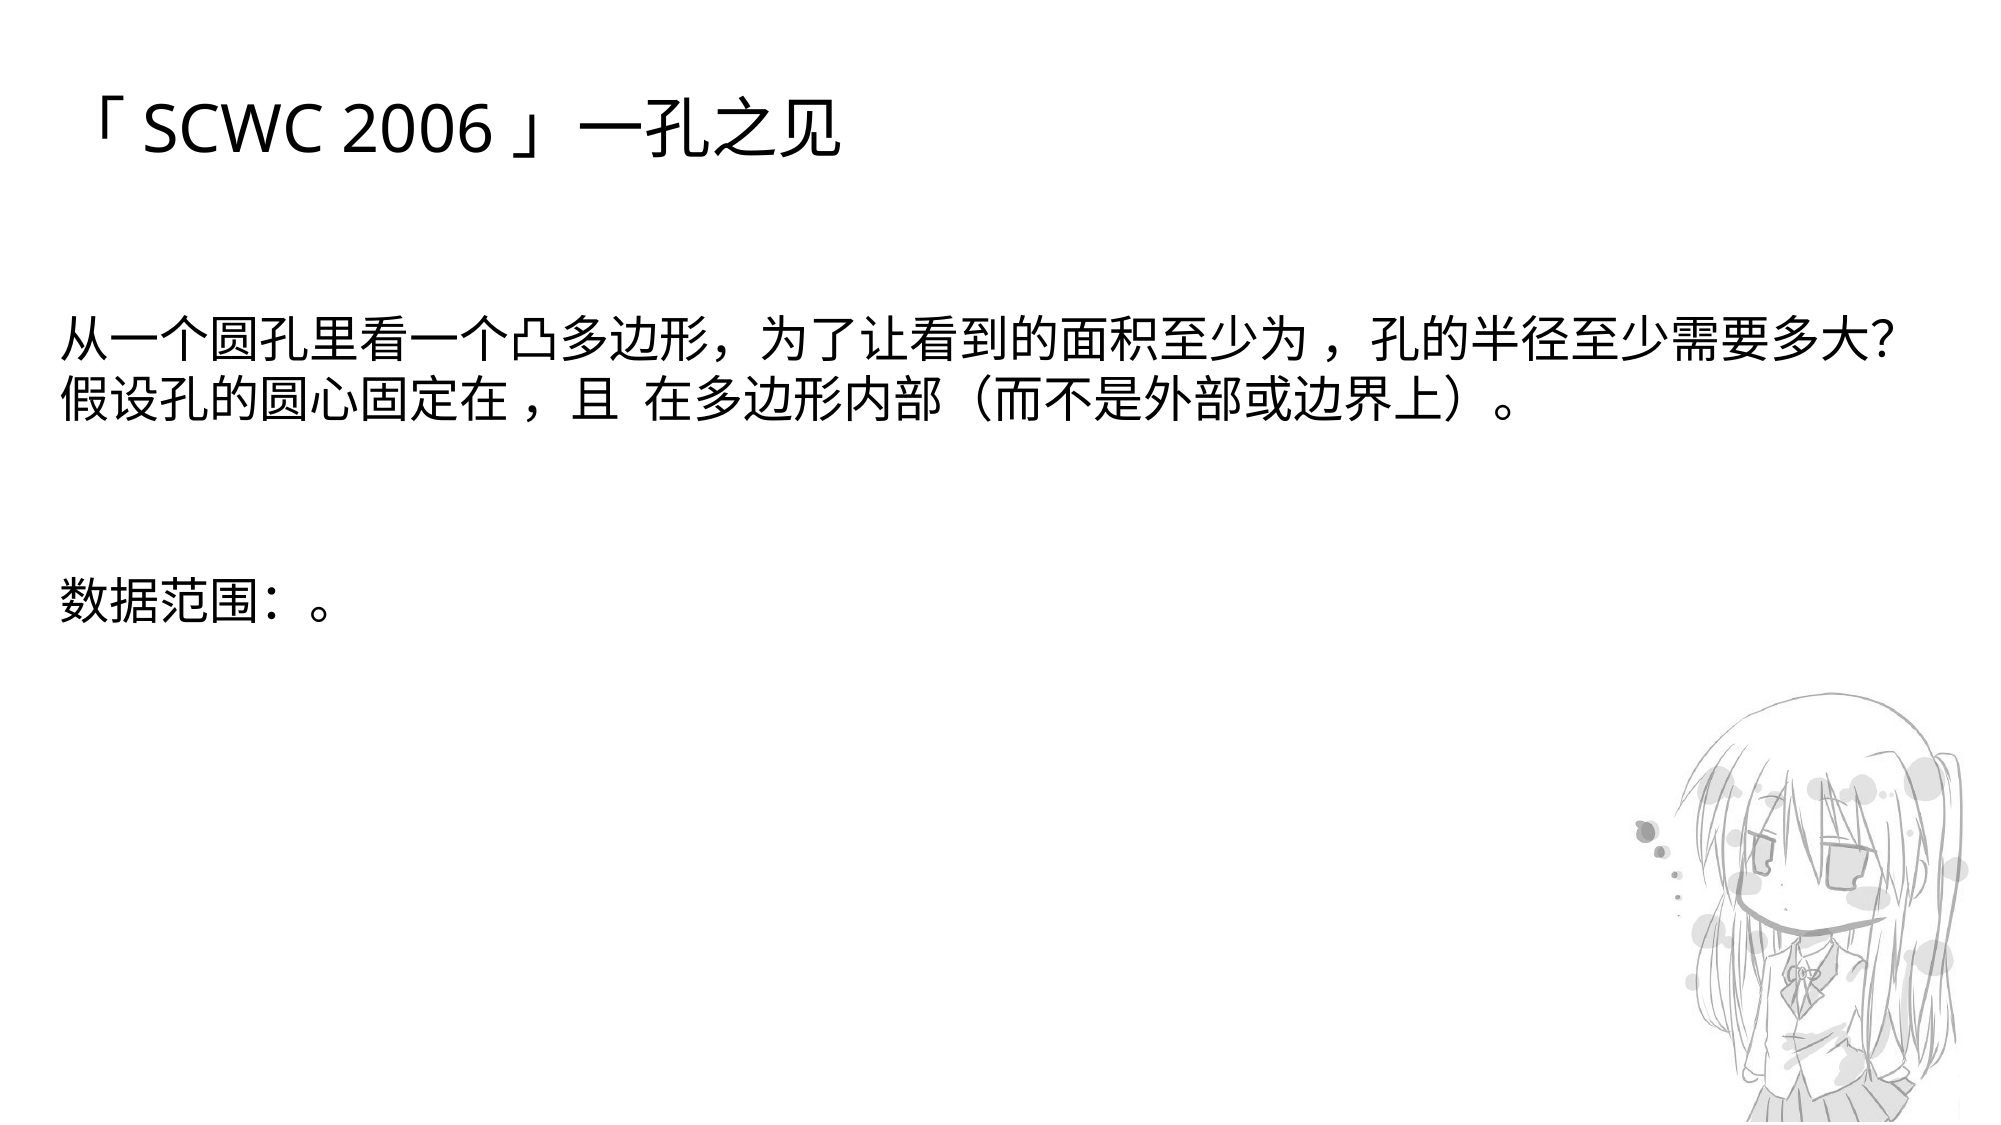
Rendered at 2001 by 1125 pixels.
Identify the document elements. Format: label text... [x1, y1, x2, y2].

picture [1612, 682, 1997, 1122]
text_box 「SCWC 2006」一孔之见 [44, 78, 1433, 173]
